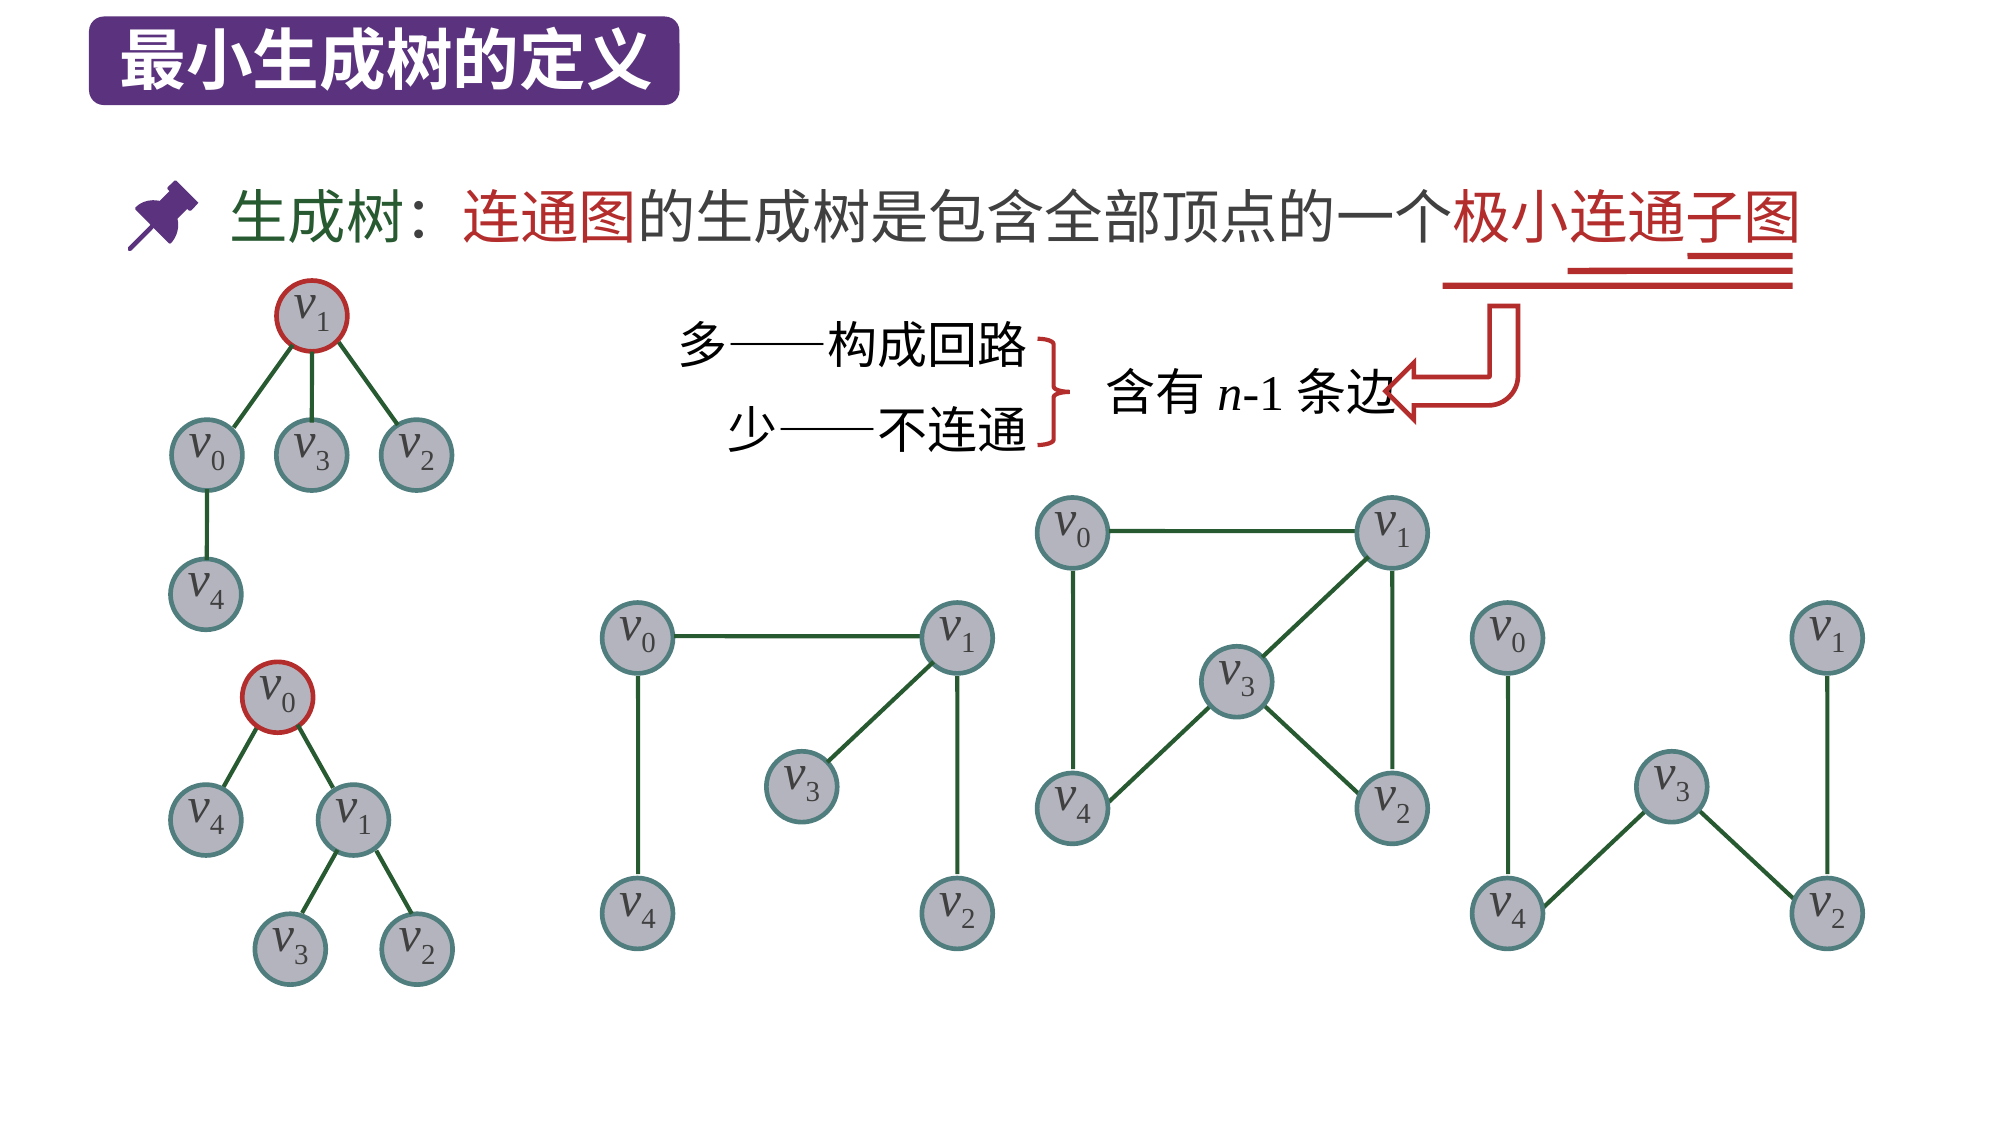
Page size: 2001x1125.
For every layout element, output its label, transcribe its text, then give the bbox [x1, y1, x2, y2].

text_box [170, 280, 453, 630]
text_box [170, 661, 453, 985]
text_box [127, 172, 1918, 259]
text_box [1105, 305, 1519, 429]
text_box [1037, 497, 1428, 844]
text_box [87, 15, 671, 107]
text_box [1472, 602, 1863, 949]
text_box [603, 306, 1070, 473]
text_box 最小生成树的定义 [104, 10, 711, 105]
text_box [602, 602, 993, 949]
